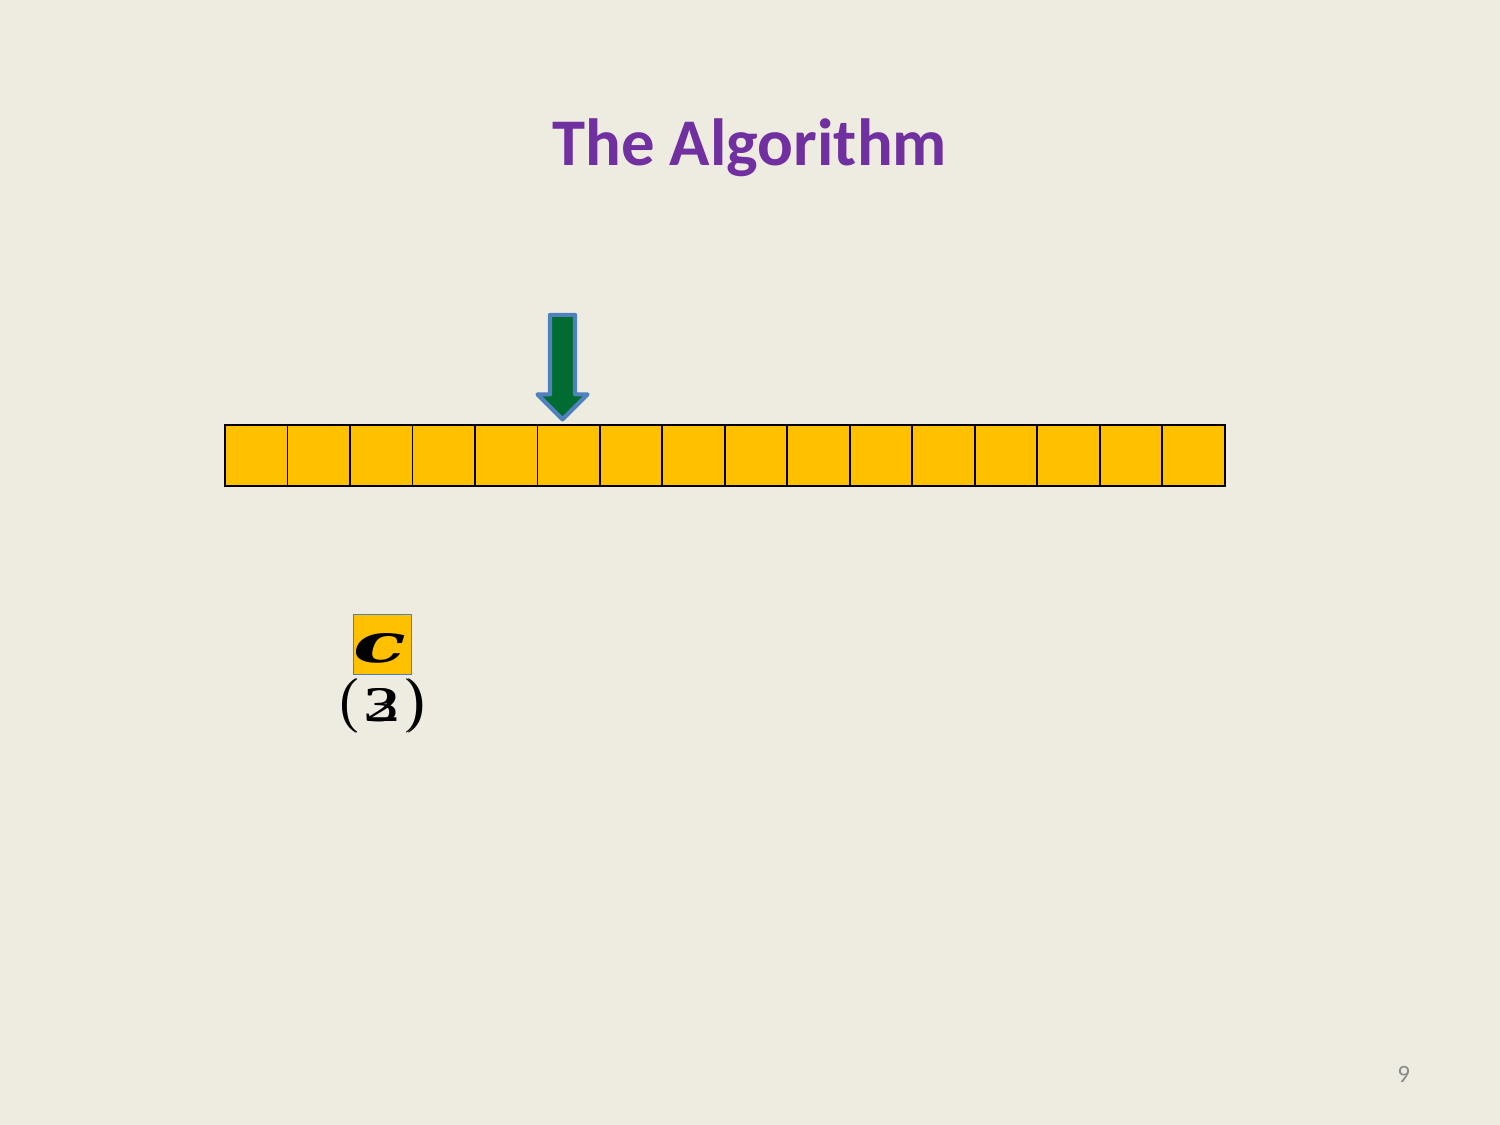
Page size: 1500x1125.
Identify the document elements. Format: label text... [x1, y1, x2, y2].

table_header [351, 426, 412, 485]
title The Algorithm [75, 45, 1425, 233]
table_header [288, 426, 349, 485]
table_header [1163, 426, 1224, 485]
table_header [663, 426, 724, 485]
table_header [976, 426, 1036, 485]
slide_number 9 [1074, 1042, 1425, 1103]
table_header [601, 426, 661, 485]
table_header [1101, 426, 1161, 485]
table_header [1038, 426, 1099, 485]
table_header [851, 426, 911, 485]
table_header [413, 426, 474, 485]
text_box [535, 312, 590, 422]
table_header [788, 426, 849, 485]
table_header [476, 426, 537, 485]
table_header [538, 426, 599, 485]
table_header [726, 426, 786, 485]
table_header [226, 426, 287, 485]
list [24, 262, 1475, 1005]
table_header [913, 426, 974, 485]
